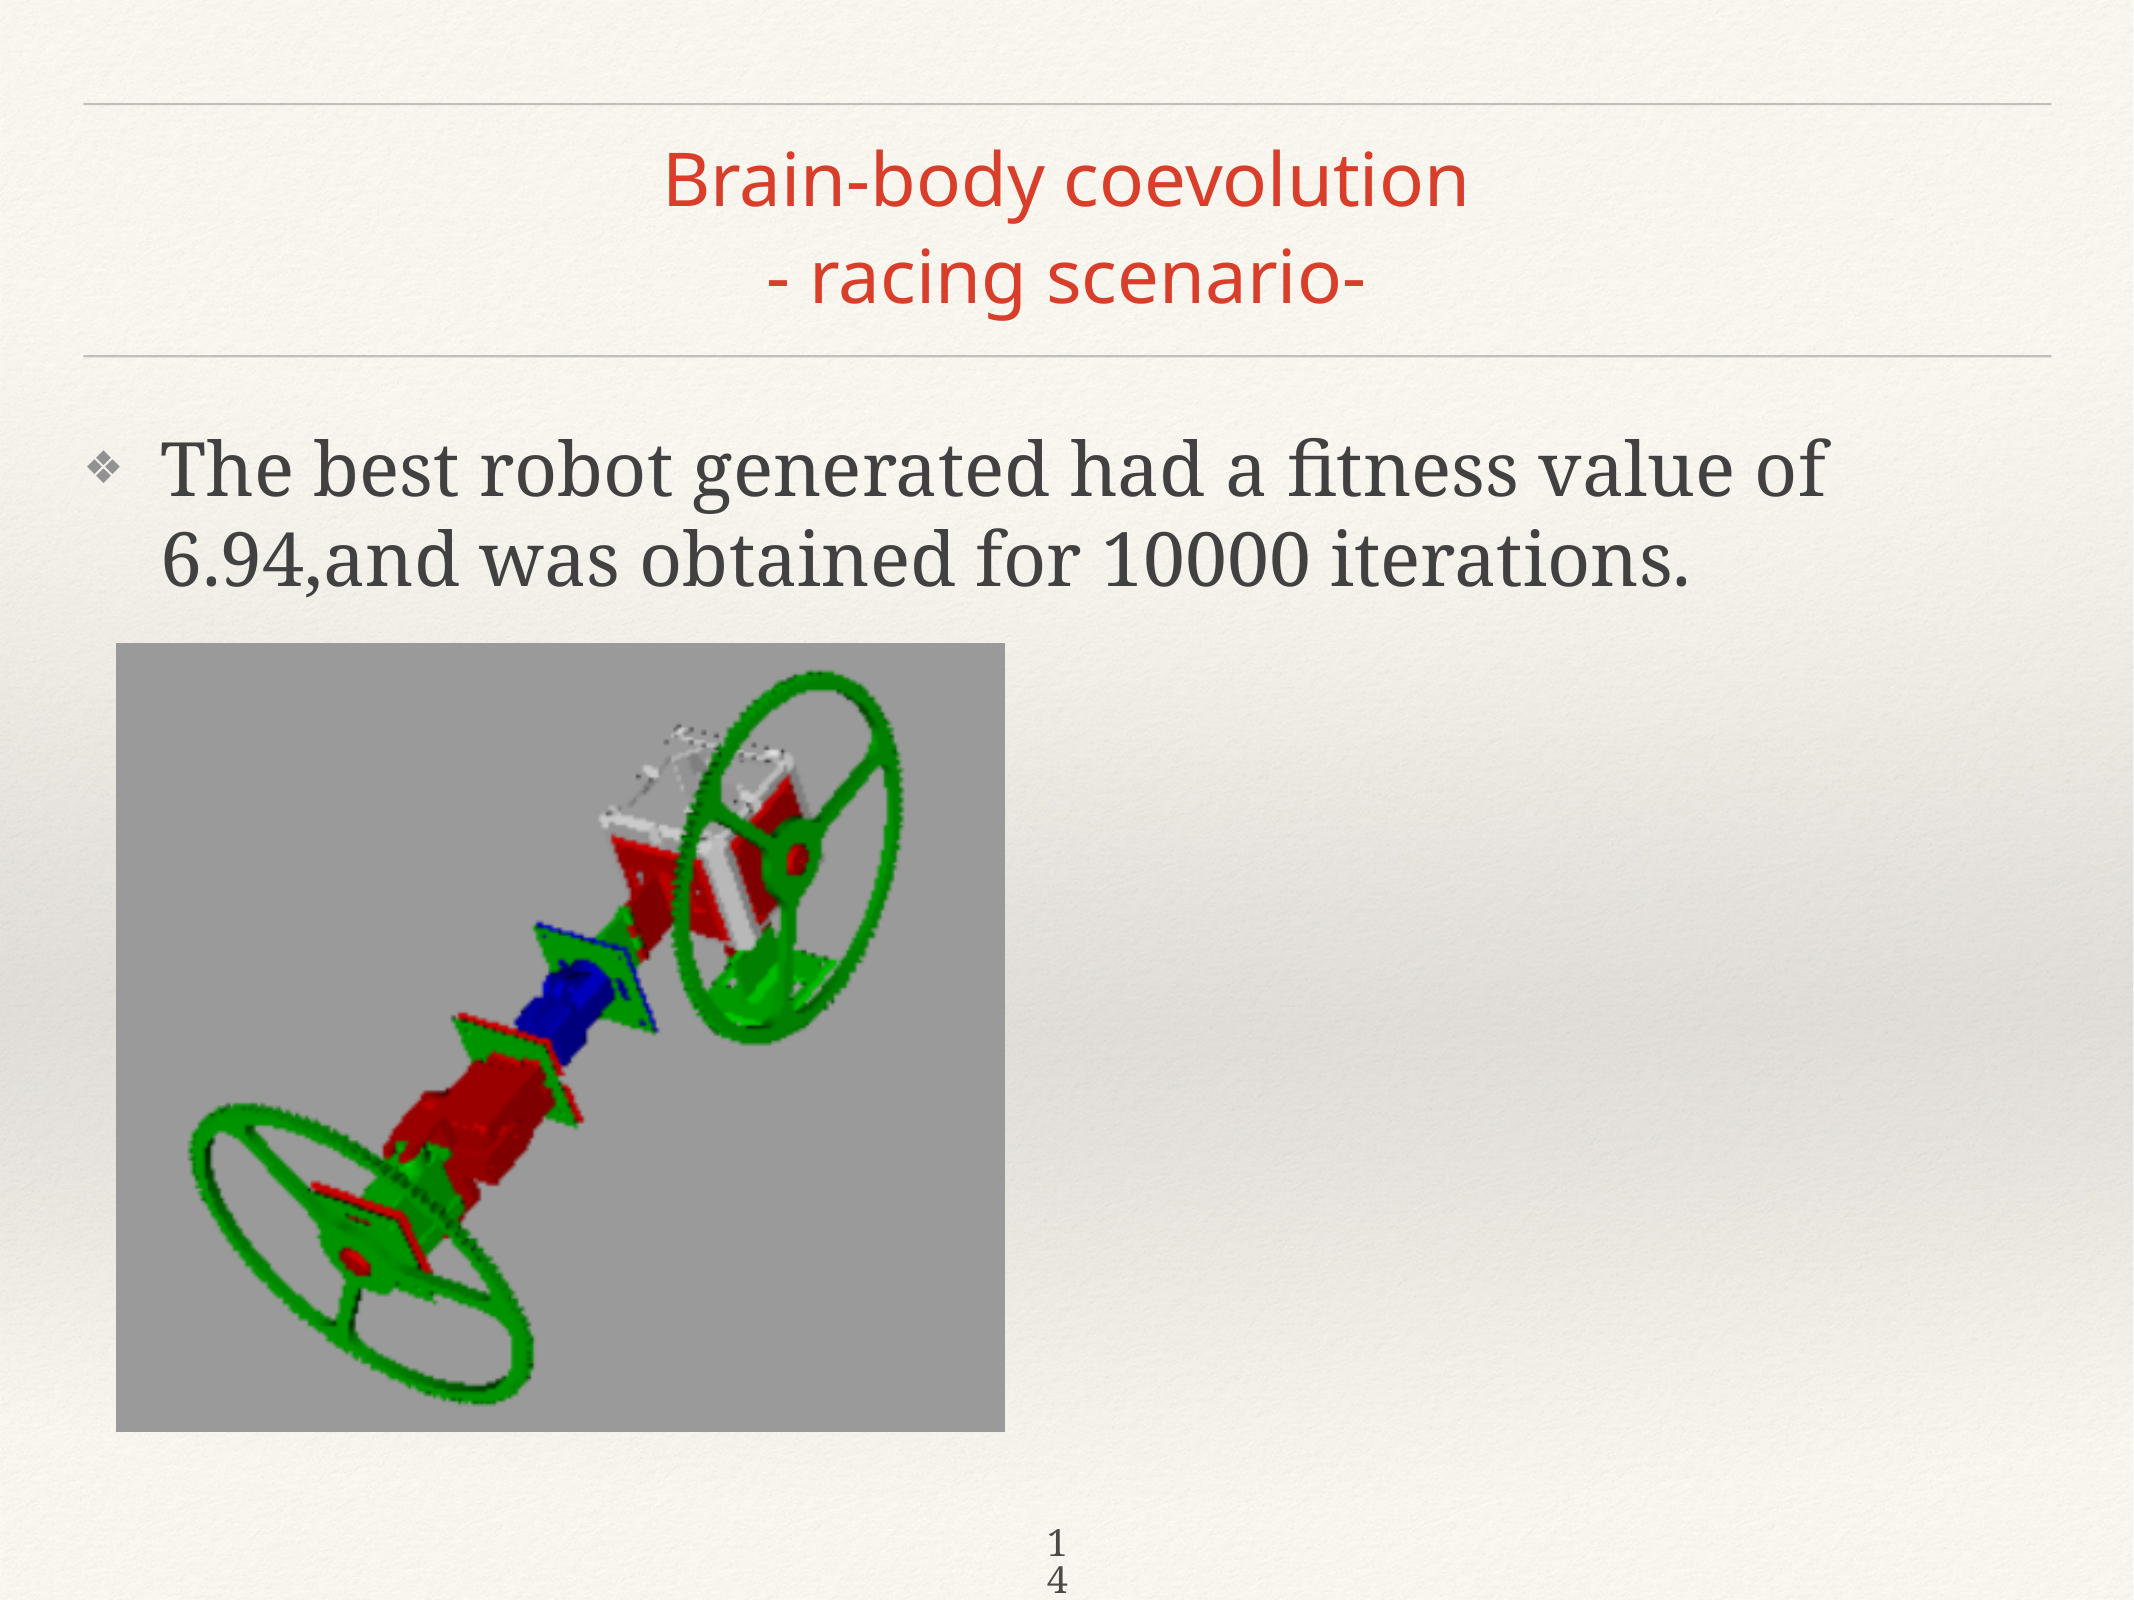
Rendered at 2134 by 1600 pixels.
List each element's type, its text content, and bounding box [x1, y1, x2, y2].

picture [0, 0, 2134, 1600]
title Brain-body coevolution - racing scenario- [82, 130, 2051, 332]
slide_number 14 [1046, 1518, 1085, 1600]
list The best robot generated had a fitness value of 6.94,and was obtained for 10000 iterations. [82, 430, 2051, 1432]
